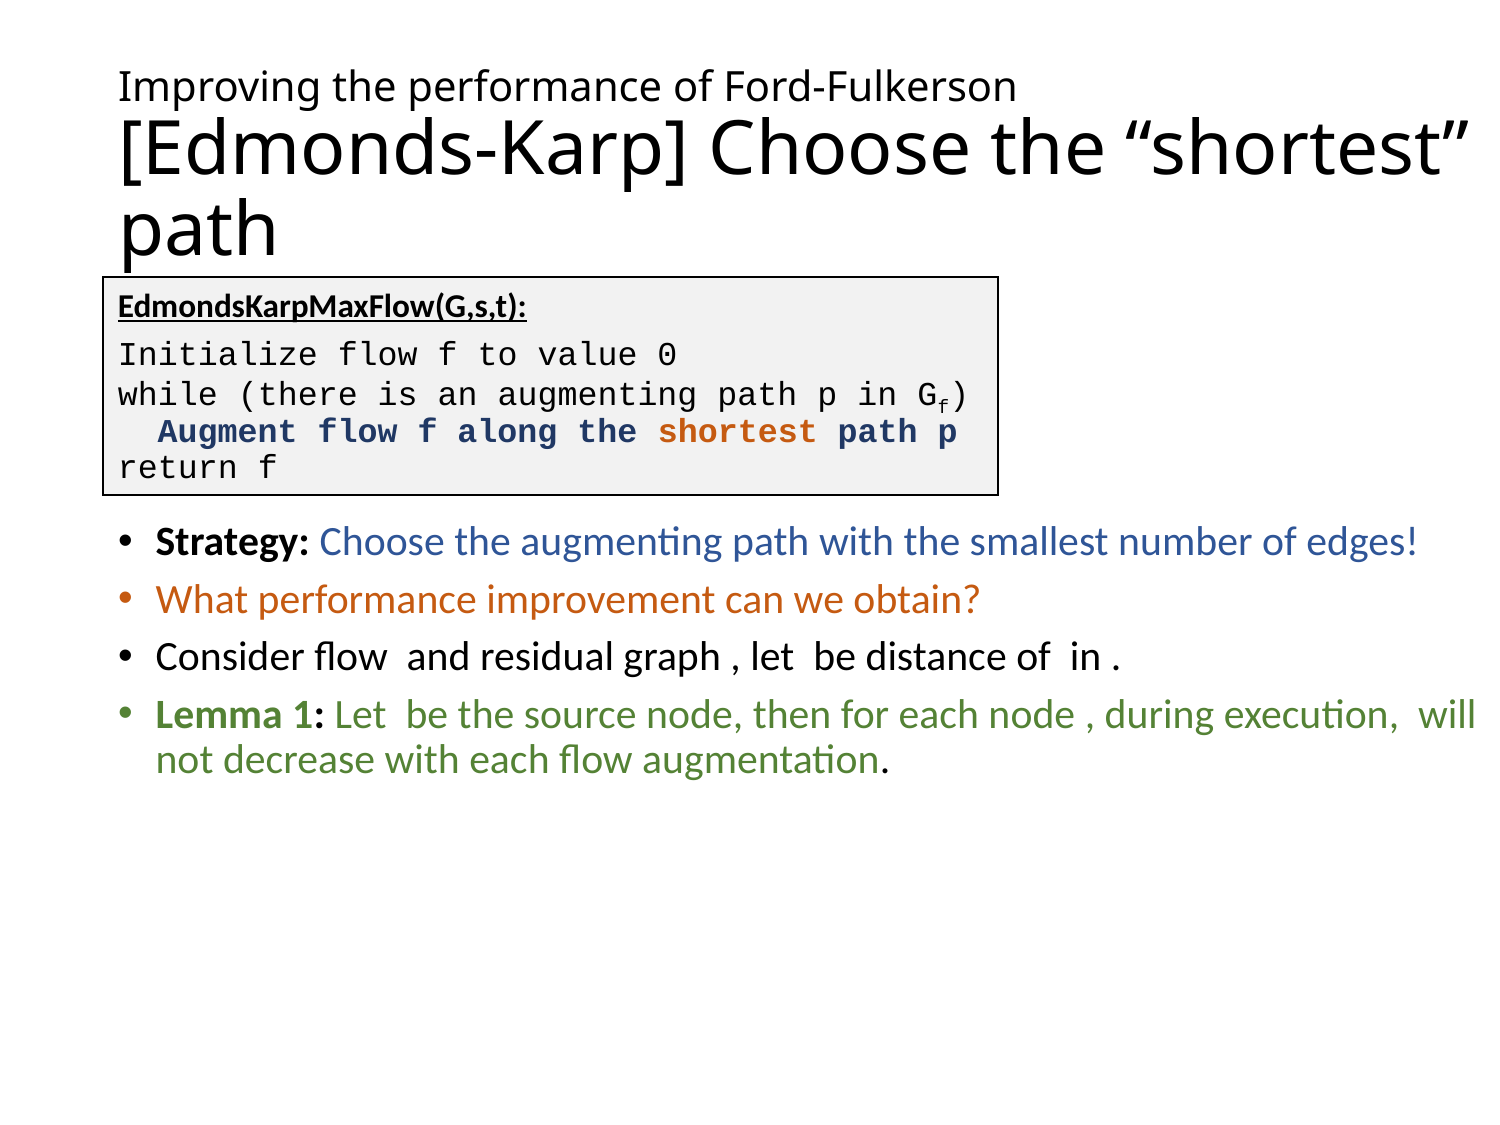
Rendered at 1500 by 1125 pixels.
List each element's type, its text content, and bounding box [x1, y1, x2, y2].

title Improving the performance of Ford-Fulkerson [Edmonds-Karp] Choose the “shortest” path [103, 59, 1500, 278]
text_box EdmondsKarpMaxFlow(G,s,t): Initialize flow f to value 0 while (there is an augmenting path p in Gf) Augment flow f along the shortest path p return f [102, 276, 999, 496]
